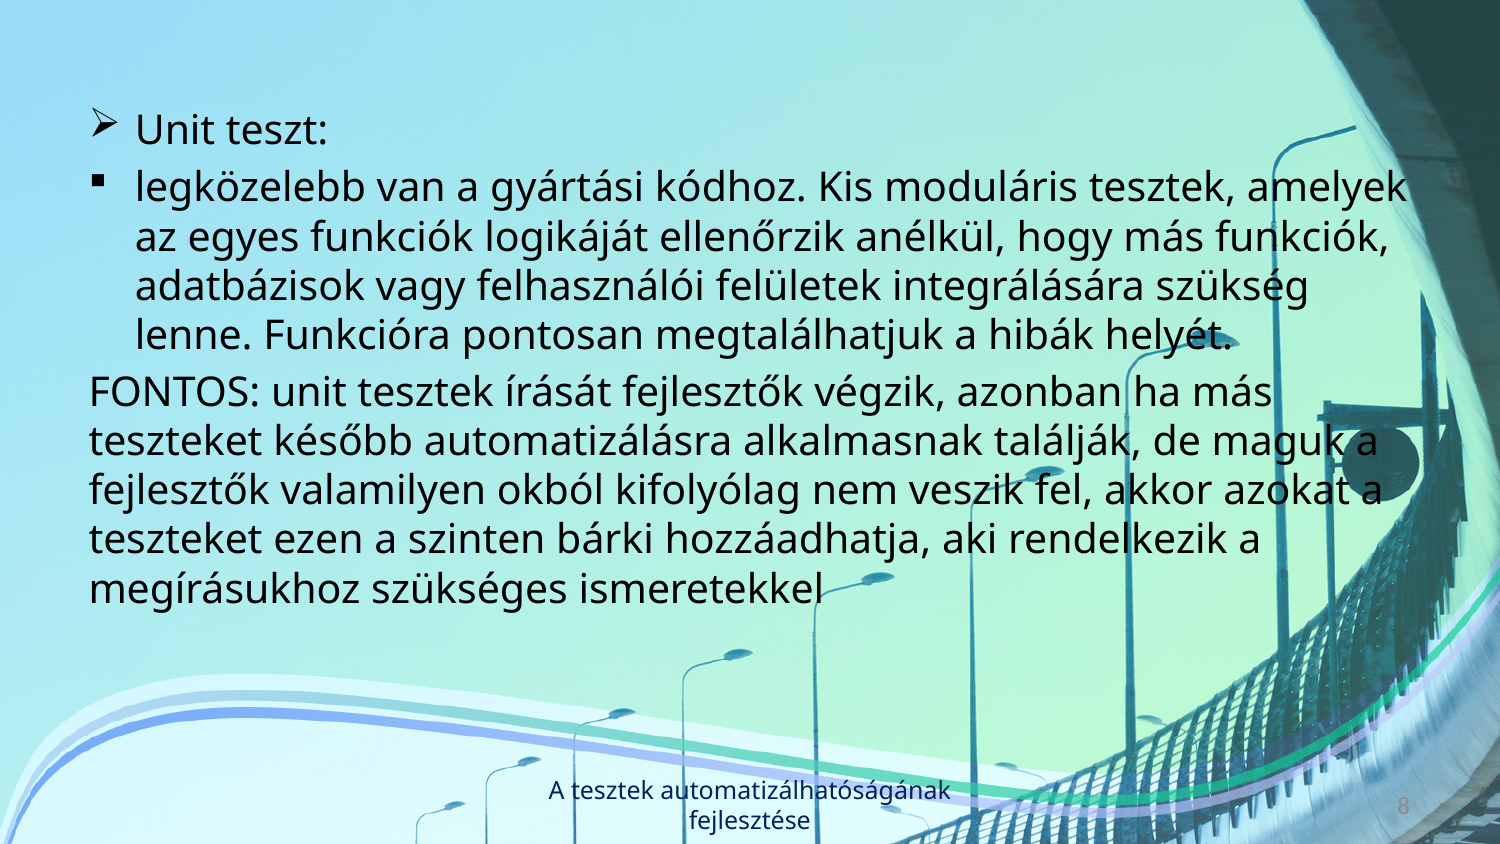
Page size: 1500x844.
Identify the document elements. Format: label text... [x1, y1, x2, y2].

slide_number 8 [1074, 782, 1425, 827]
list Unit teszt: legközelebb van a gyártási kódhoz. Kis moduláris tesztek, amelyek az egyes funkciók logikáját ellenőrzik anélkül, hogy más funkciók, adatbázisok vagy felhasználói felületek integrálására szükség lenne. Funkcióra pontosan megtalálhatjuk a hibák helyét. FONTOS: unit tesztek írását fejlesztők végzik, azonban ha más teszteket később automatizálásra alkalmasnak találják, de maguk a fejlesztők valamilyen okból kifolyólag nem veszik fel, akkor azokat a teszteket ezen a szinten bárki hozzáadhatja, aki rendelkezik a megírásukhoz szükséges ismeretekkel [73, 96, 1427, 675]
footer A tesztek automatizálhatóságának fejlesztése [512, 782, 988, 827]
picture [0, 0, 1500, 844]
